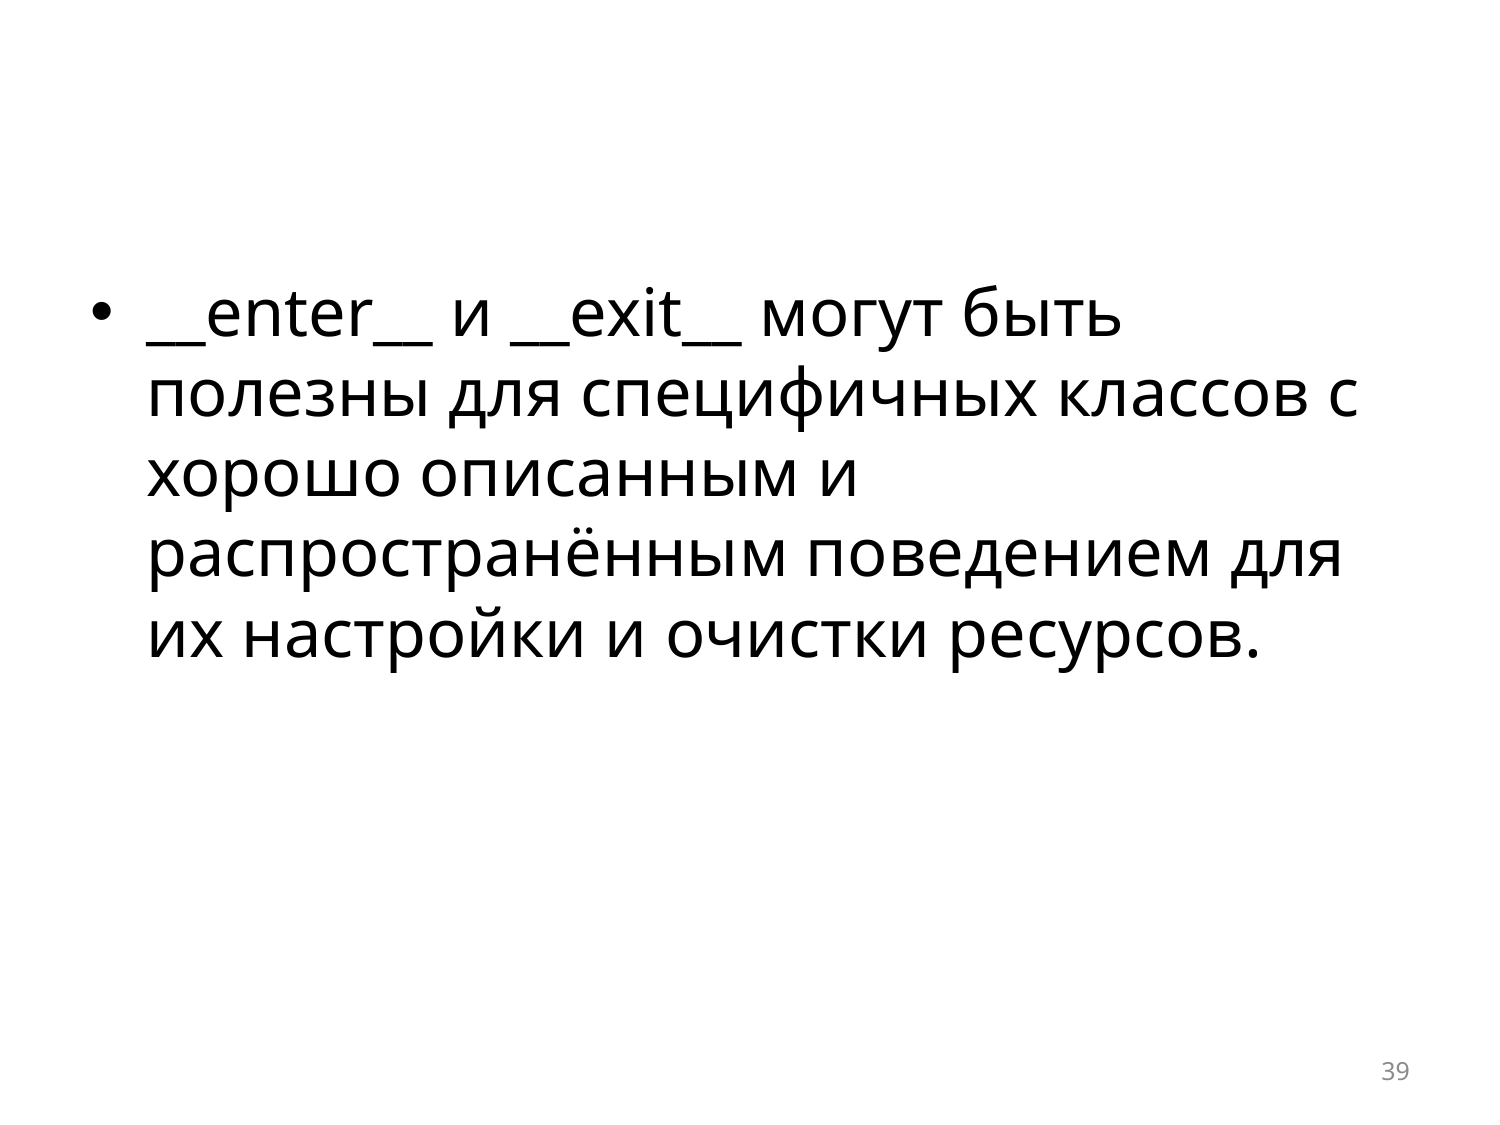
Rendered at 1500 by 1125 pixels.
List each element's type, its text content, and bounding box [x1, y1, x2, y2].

slide_number 39 [1074, 1042, 1425, 1103]
list __enter__ и __exit__ могут быть полезны для специфичных классов с хорошо описанным и распространённым поведением для их настройки и очистки ресурсов. [75, 262, 1425, 1005]
